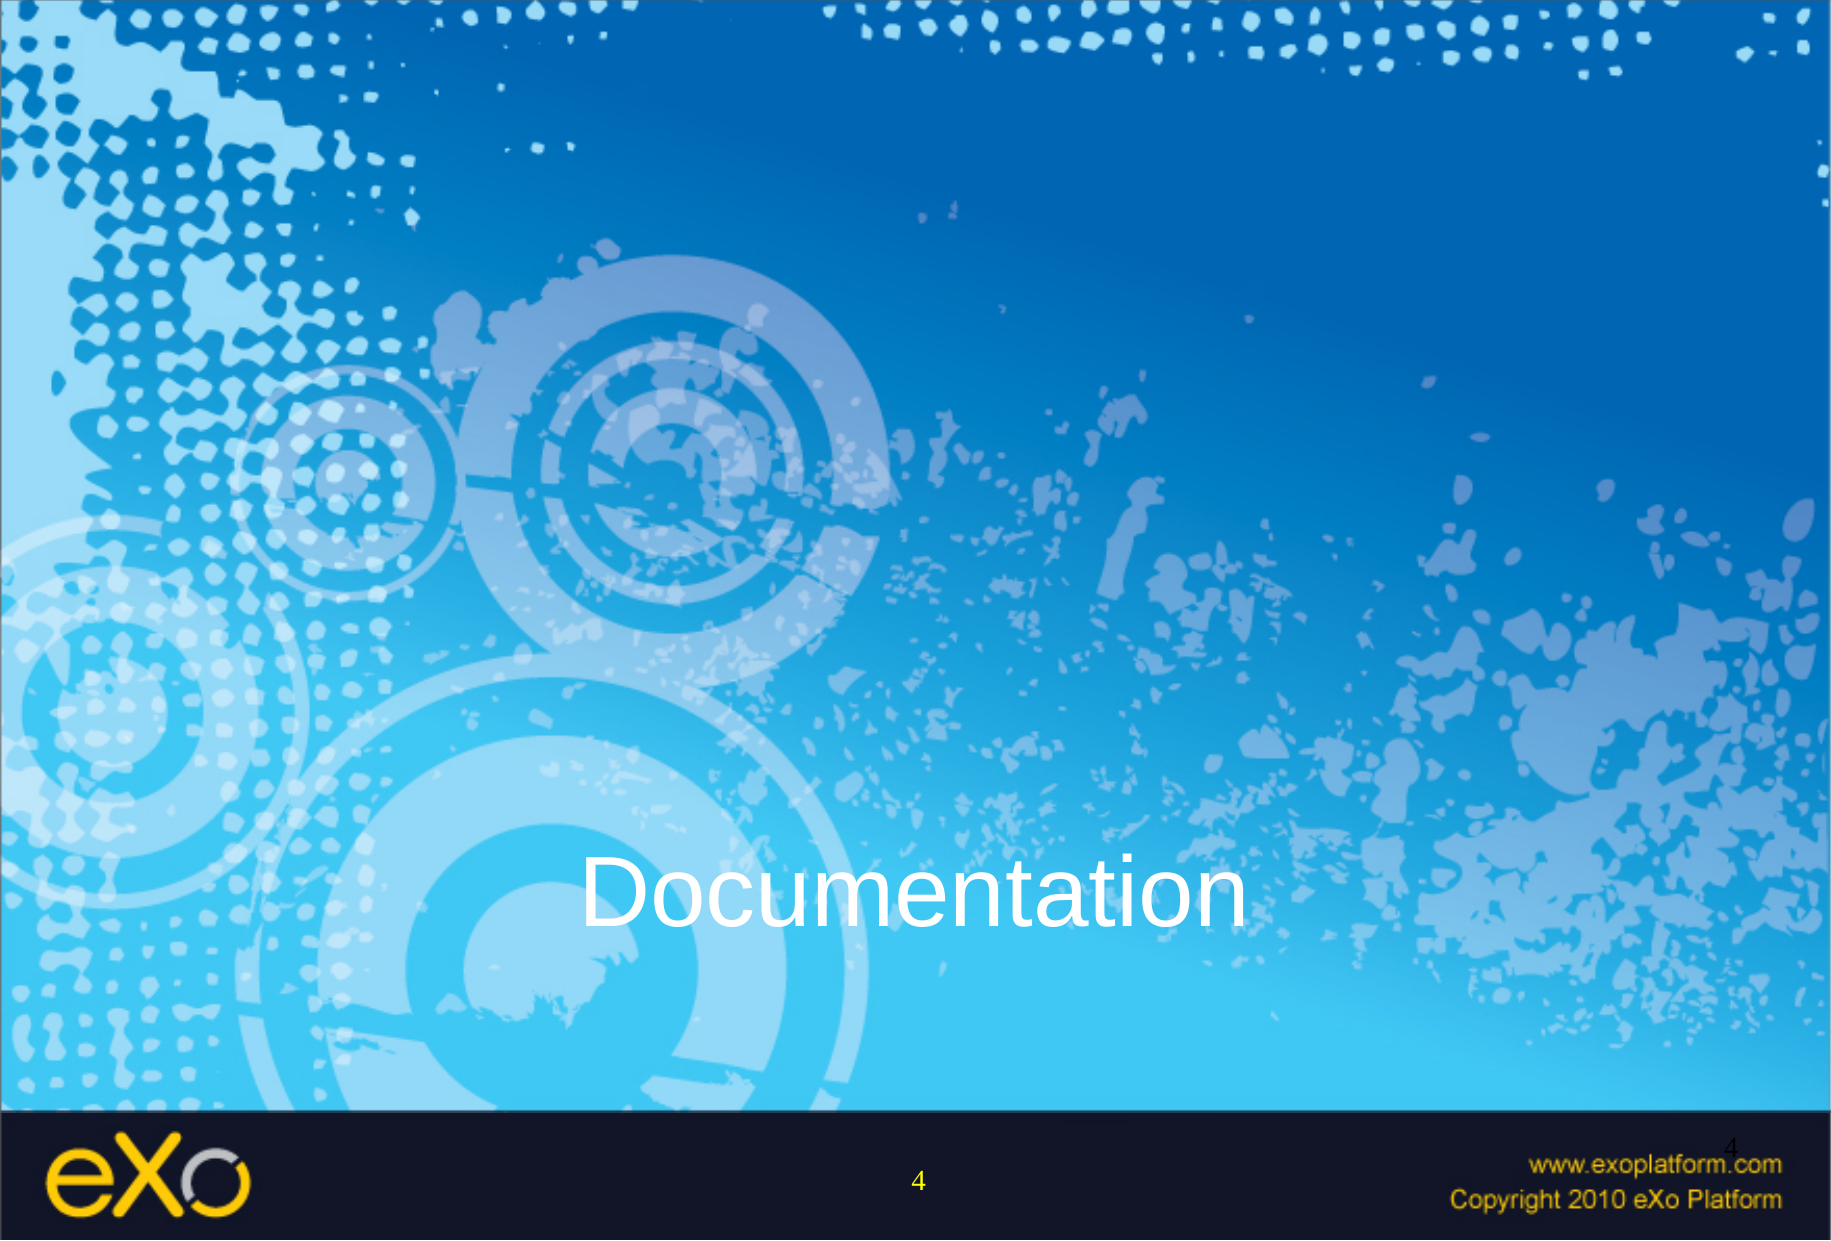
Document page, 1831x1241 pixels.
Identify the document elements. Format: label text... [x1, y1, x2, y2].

text_box Documentation [90, 769, 1738, 1015]
text_box 4 [1312, 1129, 1739, 1215]
picture [0, 0, 1831, 1240]
